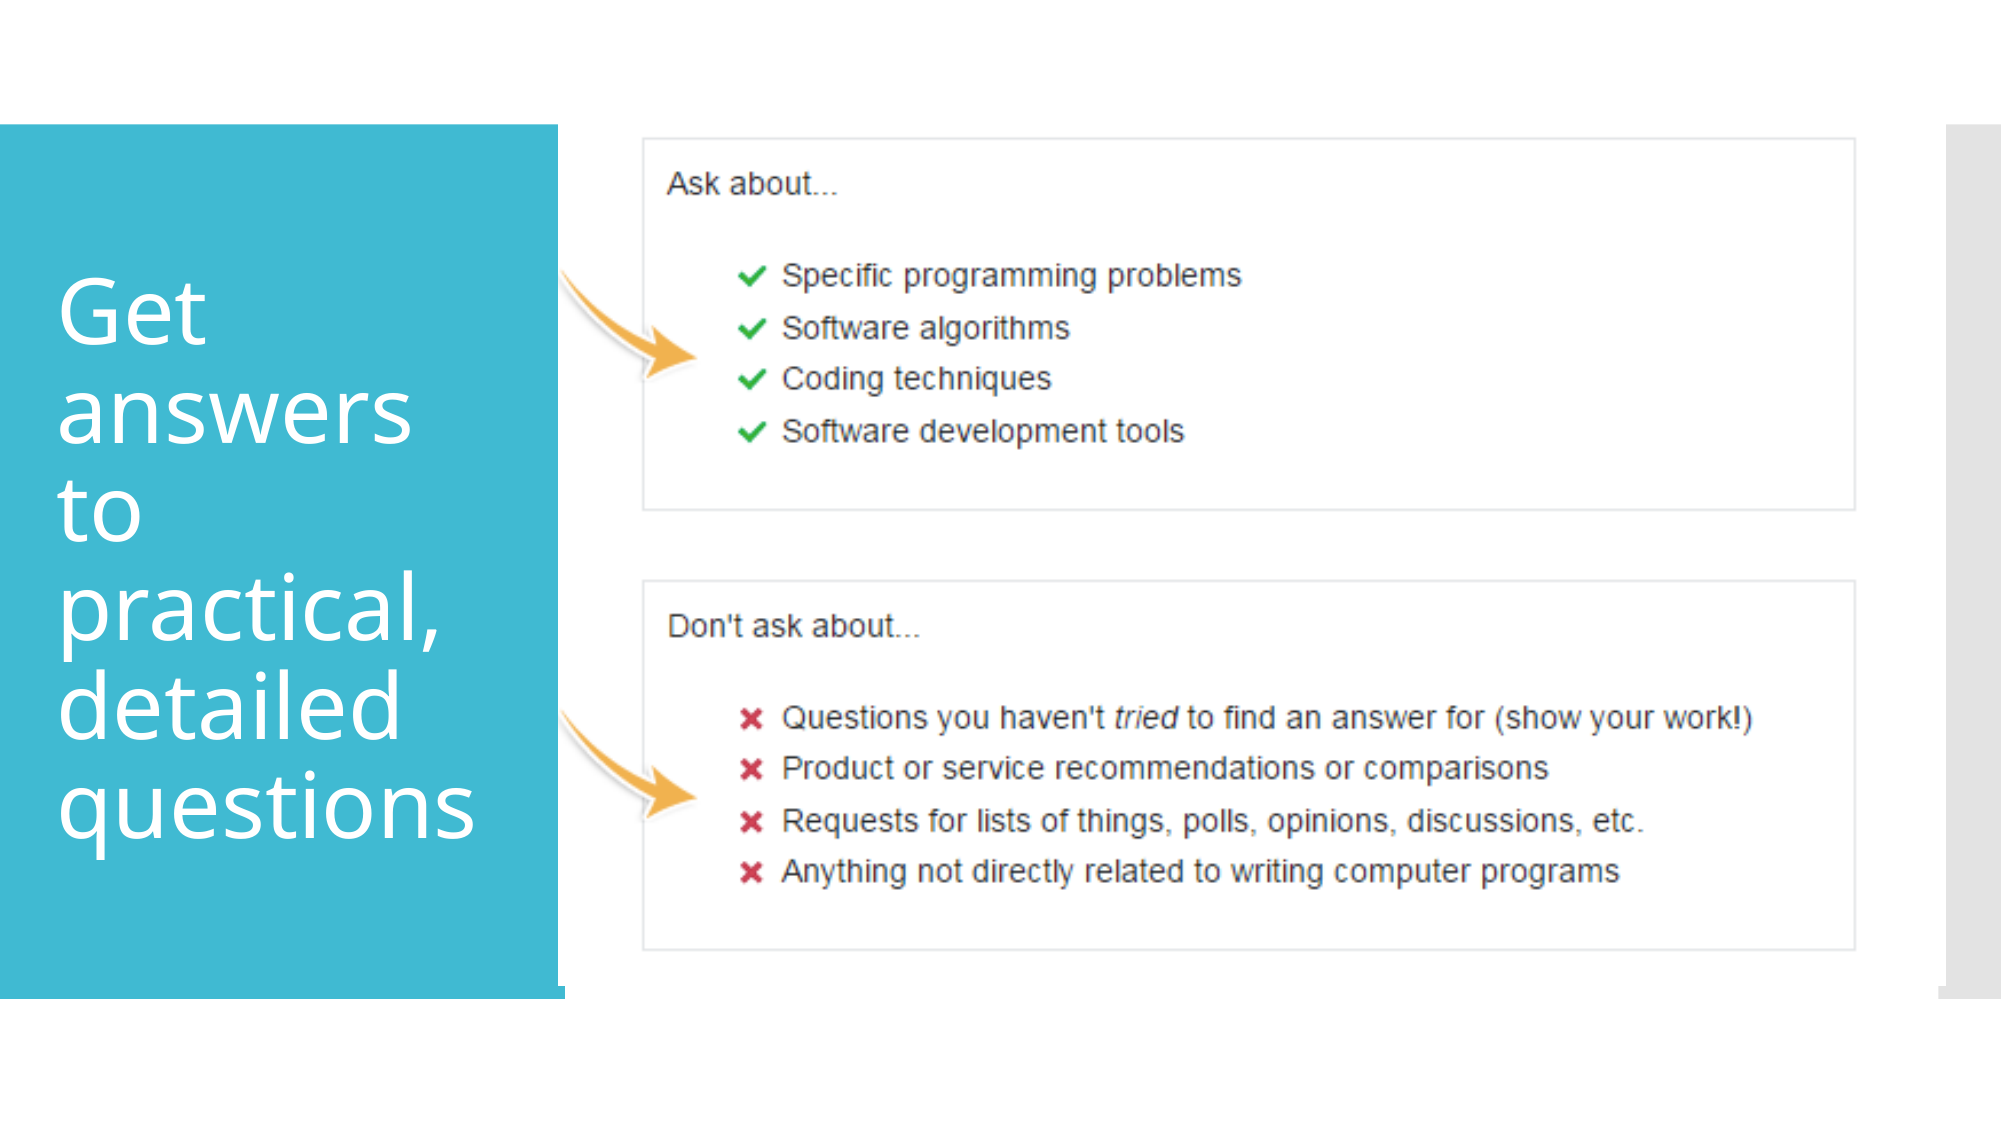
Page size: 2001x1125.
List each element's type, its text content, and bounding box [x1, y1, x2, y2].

title Get answers to practical, detailed questions [41, 184, 525, 940]
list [557, 106, 1946, 986]
